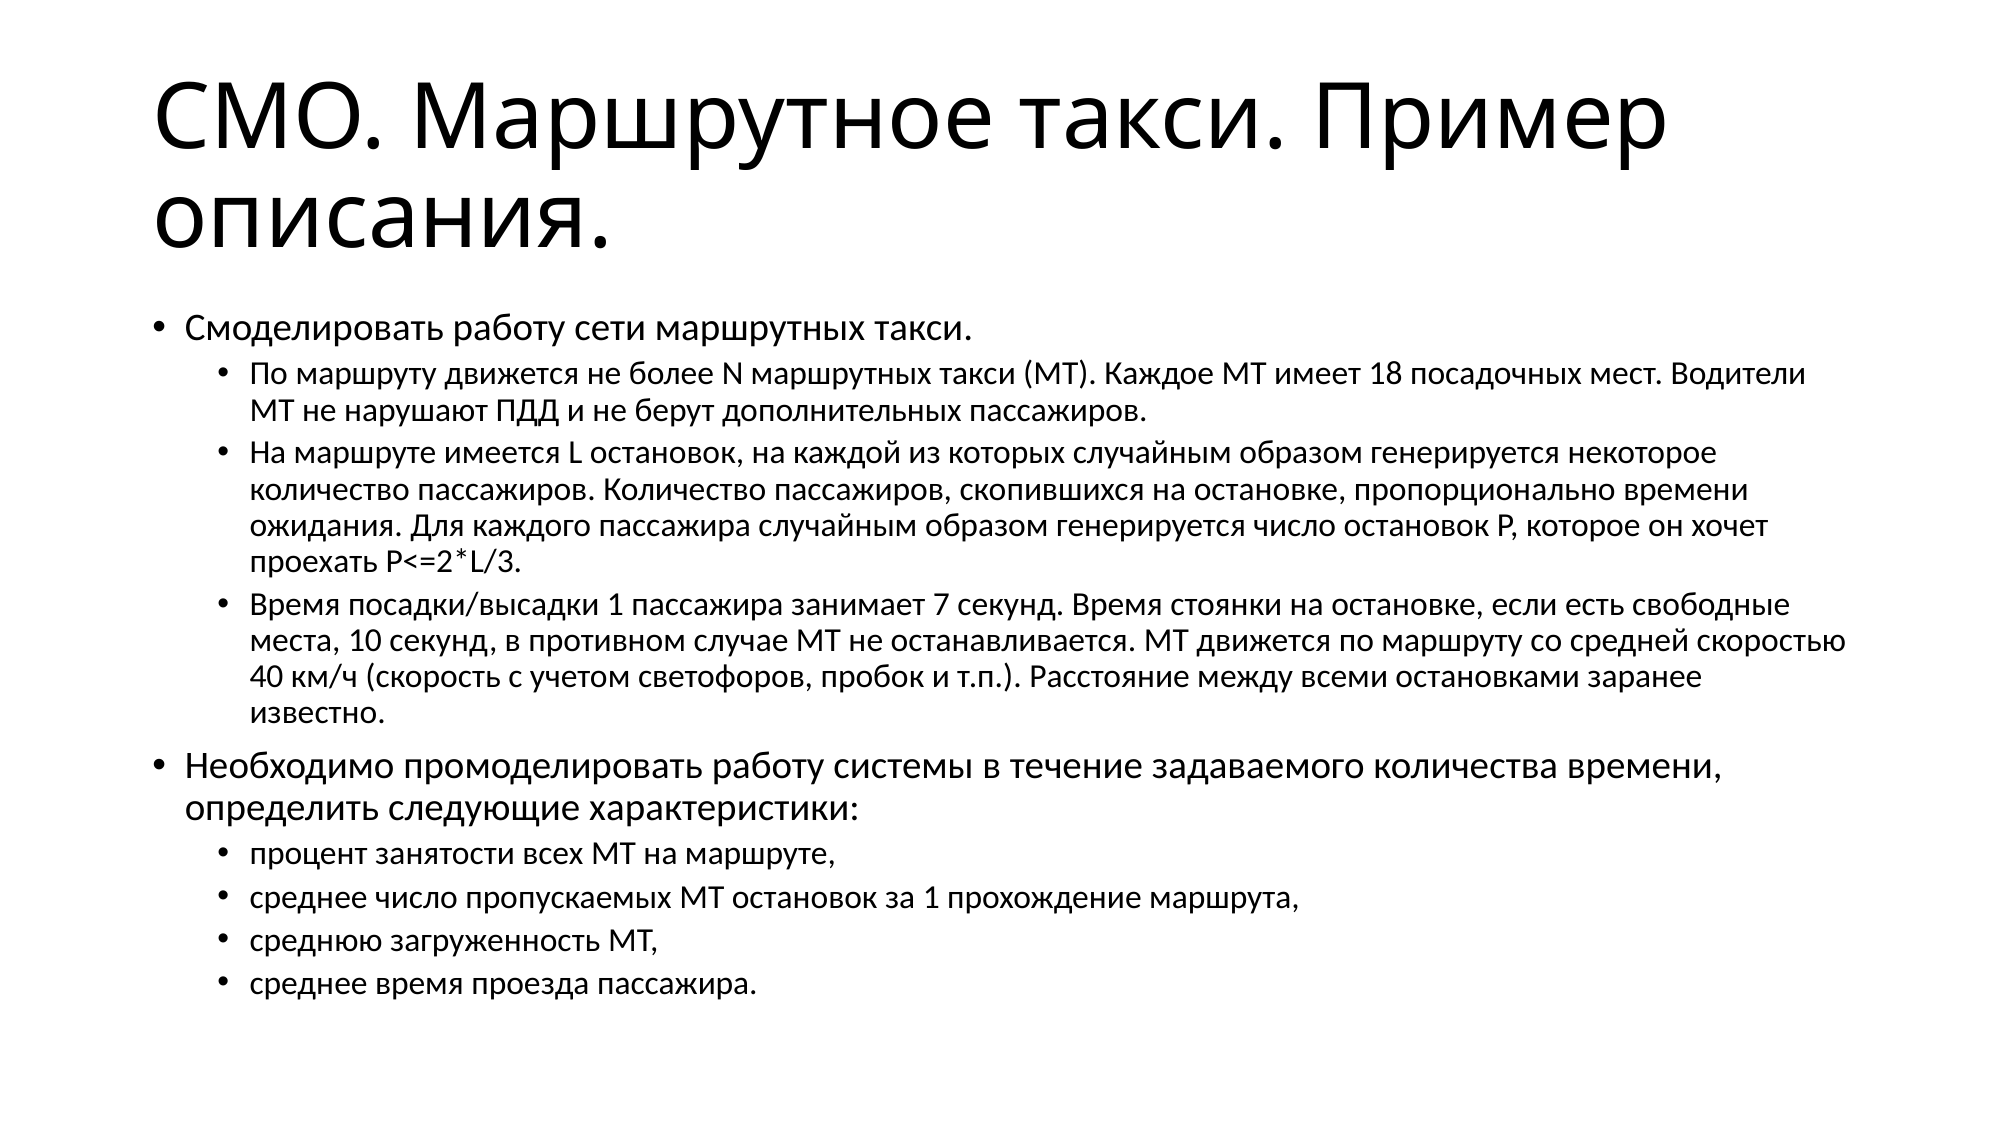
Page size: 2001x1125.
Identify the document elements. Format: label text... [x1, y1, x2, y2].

list Смоделировать работу сети маршрутных такси. По маршруту движется не более N маршрутных такси (МТ). Каждое МТ имеет 18 посадочных мест. Водители МТ не нарушают ПДД и не берут дополнительных пассажиров. На маршруте имеется L остановок, на каждой из которых случайным образом генерируется некоторое количество пассажиров. Количество пассажиров, скопившихся на остановке, пропорционально времени ожидания. Для каждого пассажира случайным образом генерируется число остановок P, которое он хочет проехать P<=2*L/3. Время посадки/высадки 1 пассажира занимает 7 секунд. Время стоянки на остановке, если есть свободные места, 10 секунд, в противном случае МТ не останавливается. МТ движется по маршруту со средней скоростью 40 км/ч (скорость с учетом светофоров, пробок и т.п.). Расстояние между всеми остановками заранее известно. Необходимо промоделировать работу системы в течение задаваемого количества времени, определить следующие характеристики: процент занятости всех МТ на маршруте, среднее число пропускаемых МТ остановок за 1 прохождение маршрута, среднюю загруженность МТ, среднее время проезда пассажира. [137, 299, 1863, 1014]
title СМО. Маршрутное такси. Пример описания. [137, 59, 1900, 278]
